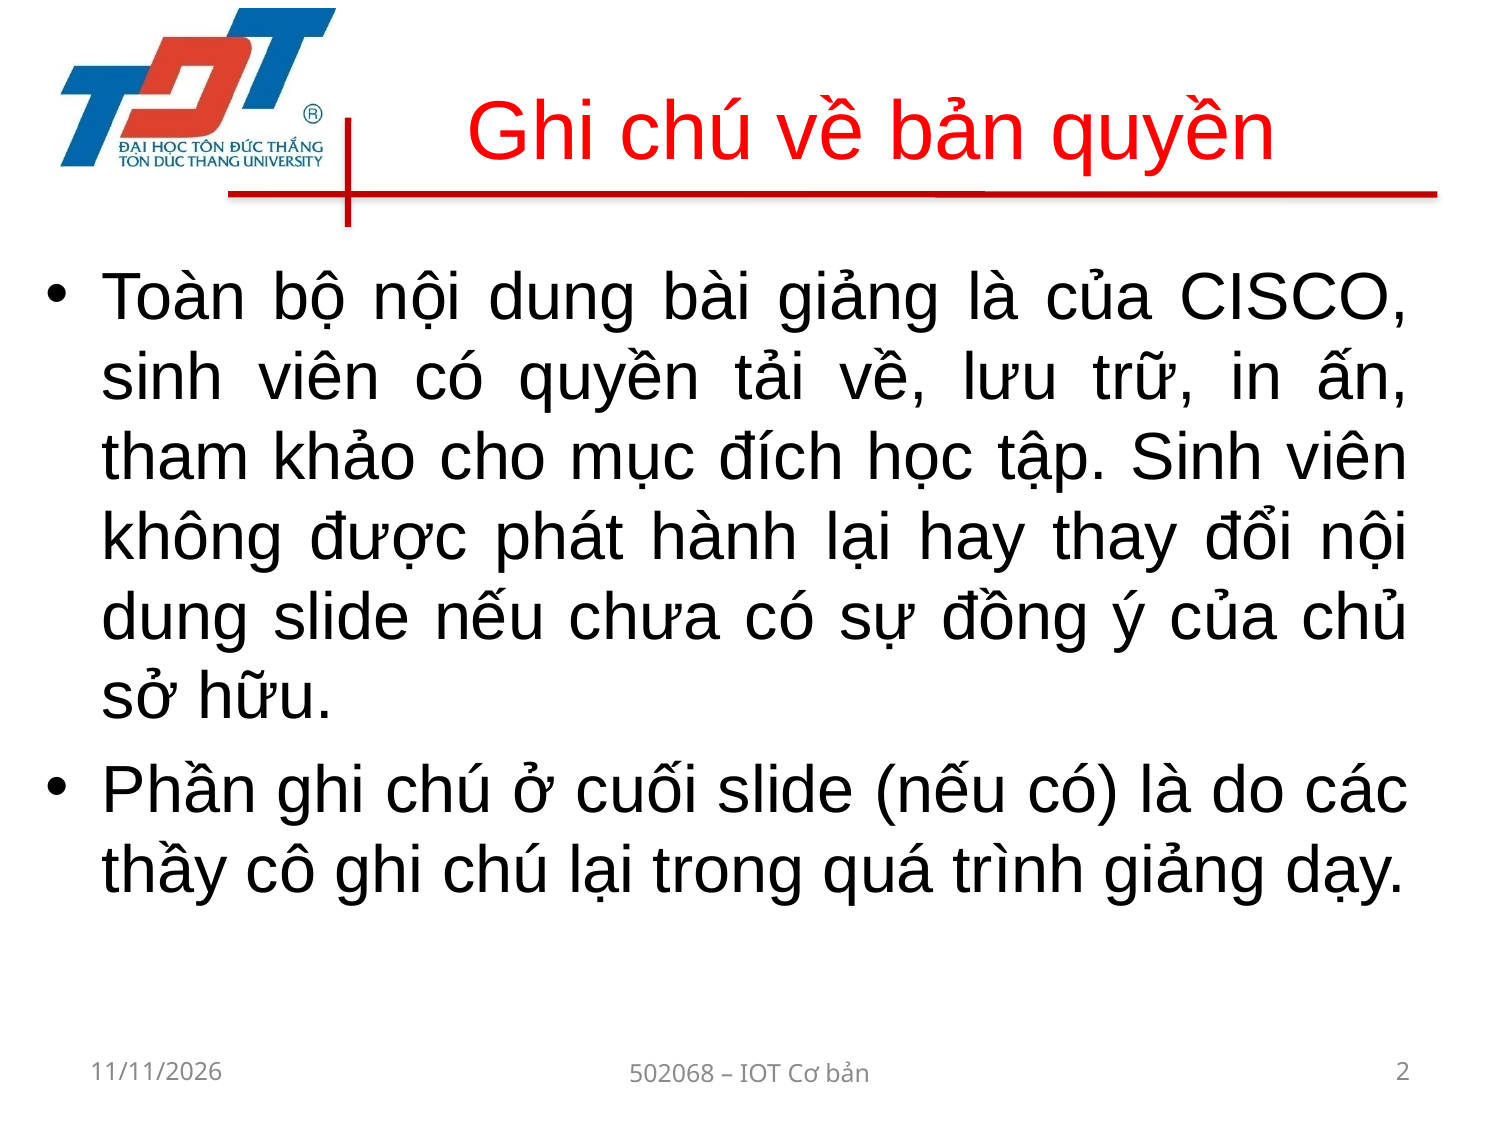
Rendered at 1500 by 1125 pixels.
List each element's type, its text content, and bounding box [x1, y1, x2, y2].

picture [60, 8, 336, 167]
footer 502068 – IOT Cơ bản [512, 1042, 988, 1103]
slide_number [75, 1042, 425, 1103]
title Ghi chú về bản quyền [318, 27, 1426, 225]
slide_number 1 [1074, 1042, 1425, 1103]
list Toàn bộ nội dung bài giảng là của CISCO, sinh viên có quyền tải về, lưu trữ, in ấn, tham khảo cho mục đích học tập. Sinh viên không được phát hành lại hay thay đổi nội dung slide nếu chưa có sự đồng ý của chủ sở hữu. Phần ghi chú ở cuối slide (nếu có) là do các thầy cô ghi chú lại trong quá trình giảng dạy. [30, 245, 1425, 1043]
